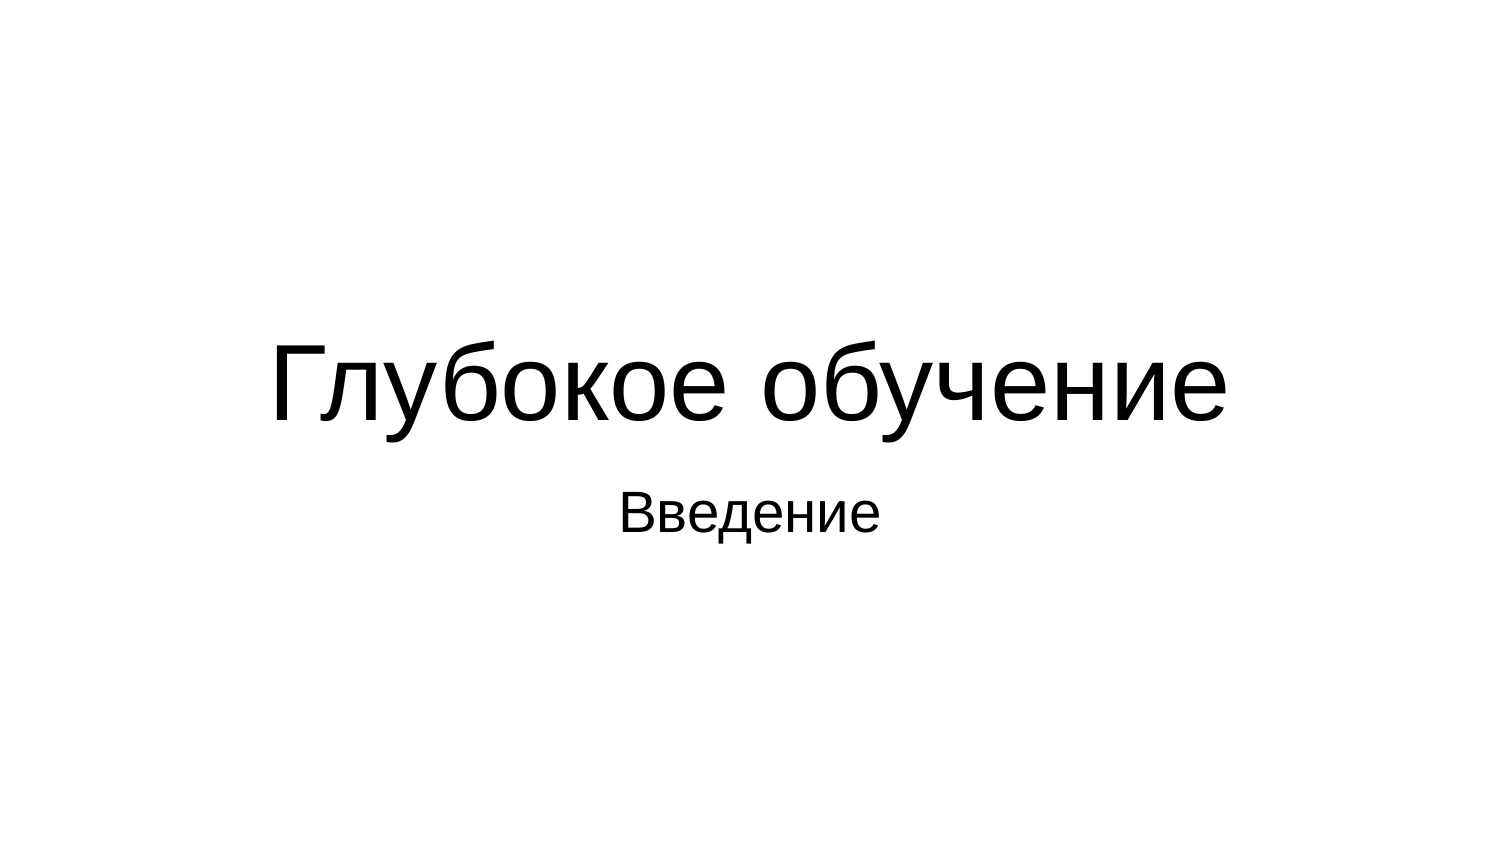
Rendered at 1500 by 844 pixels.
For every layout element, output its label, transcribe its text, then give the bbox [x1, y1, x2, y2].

subtitle Введение [51, 464, 1449, 595]
title Глубокое обучение [51, 122, 1449, 459]
